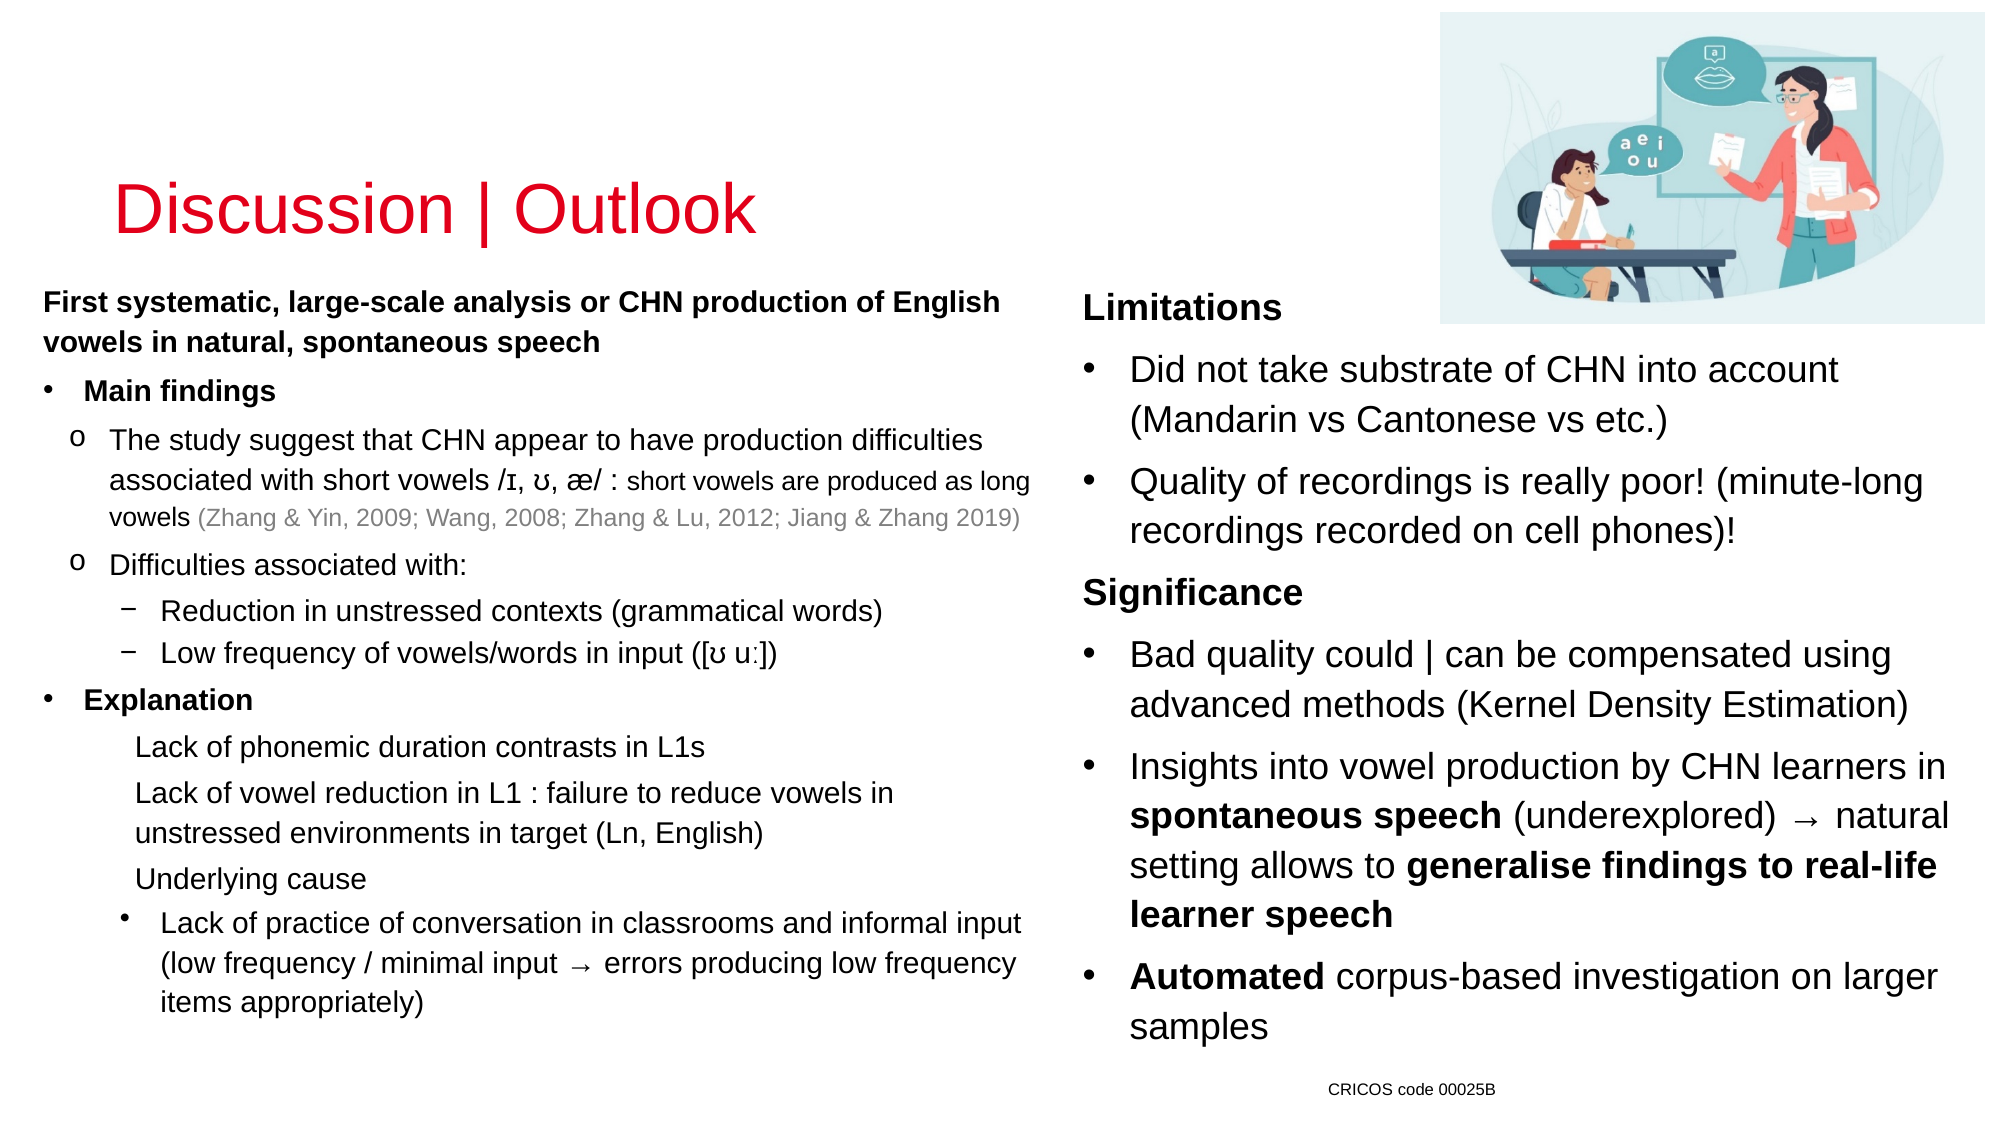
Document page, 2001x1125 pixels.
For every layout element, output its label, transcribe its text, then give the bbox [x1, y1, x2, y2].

list Limitations Did not take substrate of CHN into account (Mandarin vs Cantonese vs etc.) Quality of recordings is really poor! (minute-long recordings recorded on cell phones)! Significance Bad quality could | can be compensated using advanced methods (Kernel Density Estimation) Insights into vowel production by CHN learners in spontaneous speech (underexplored) → natural setting allows to generalise findings to real-life learner speech Automated corpus-based investigation on larger samples [1082, 278, 1993, 1061]
text_box First systematic, large-scale analysis or CHN production of English vowels in natural, spontaneous speech Main findings The study suggest that CHN appear to have production difficulties associated with short vowels /ɪ, ʊ, æ/ : short vowels are produced as long vowels (Zhang & Yin, 2009; Wang, 2008; Zhang & Lu, 2012; Jiang & Zhang 2019) Difficulties associated with: Reduction in unstressed contexts (grammatical words) Low frequency of vowels/words in input ([ʊ uː]) Explanation Lack of phonemic duration contrasts in L1s Lack of vowel reduction in L1 : failure to reduce vowels in unstressed environments in target (Ln, English) Underlying cause Lack of practice of conversation in classrooms and informal input (low frequency / minimal input → errors producing low frequency items appropriately) [43, 278, 1036, 1090]
picture [1440, 12, 1985, 324]
title Discussion | Outlook [114, 172, 1440, 250]
